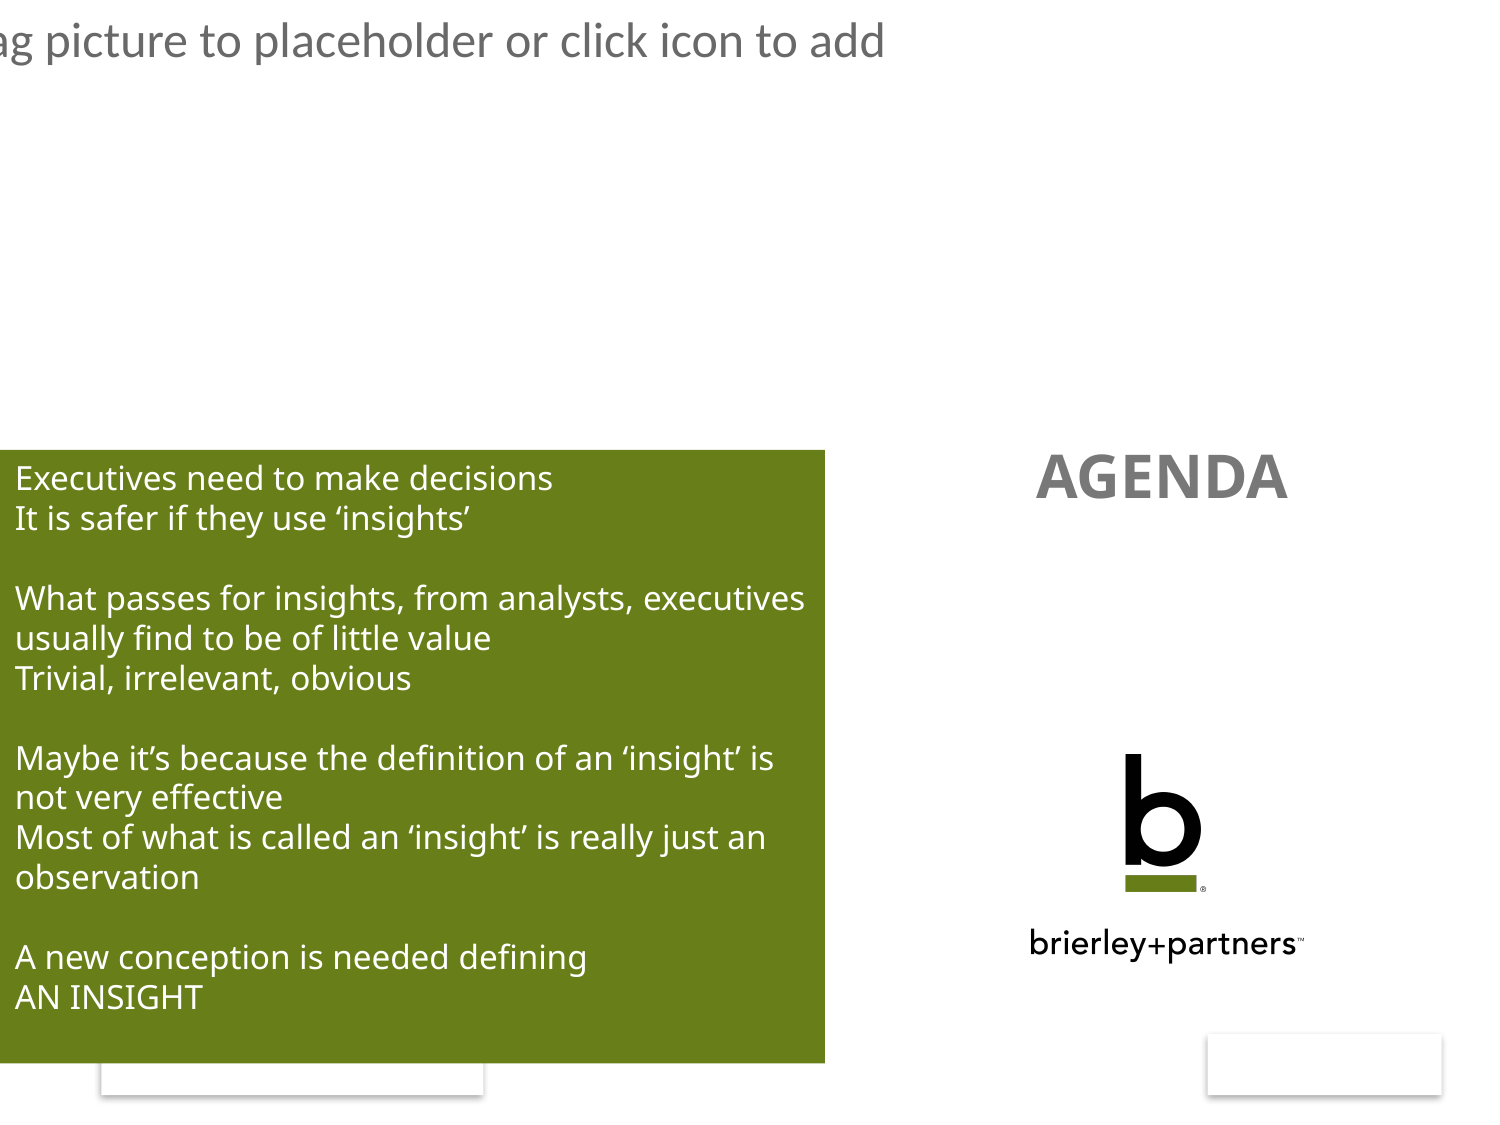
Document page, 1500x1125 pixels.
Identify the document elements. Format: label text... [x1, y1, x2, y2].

picture [1027, 751, 1308, 965]
picture [0, 0, 826, 1125]
title AGENDA [829, 356, 1500, 593]
